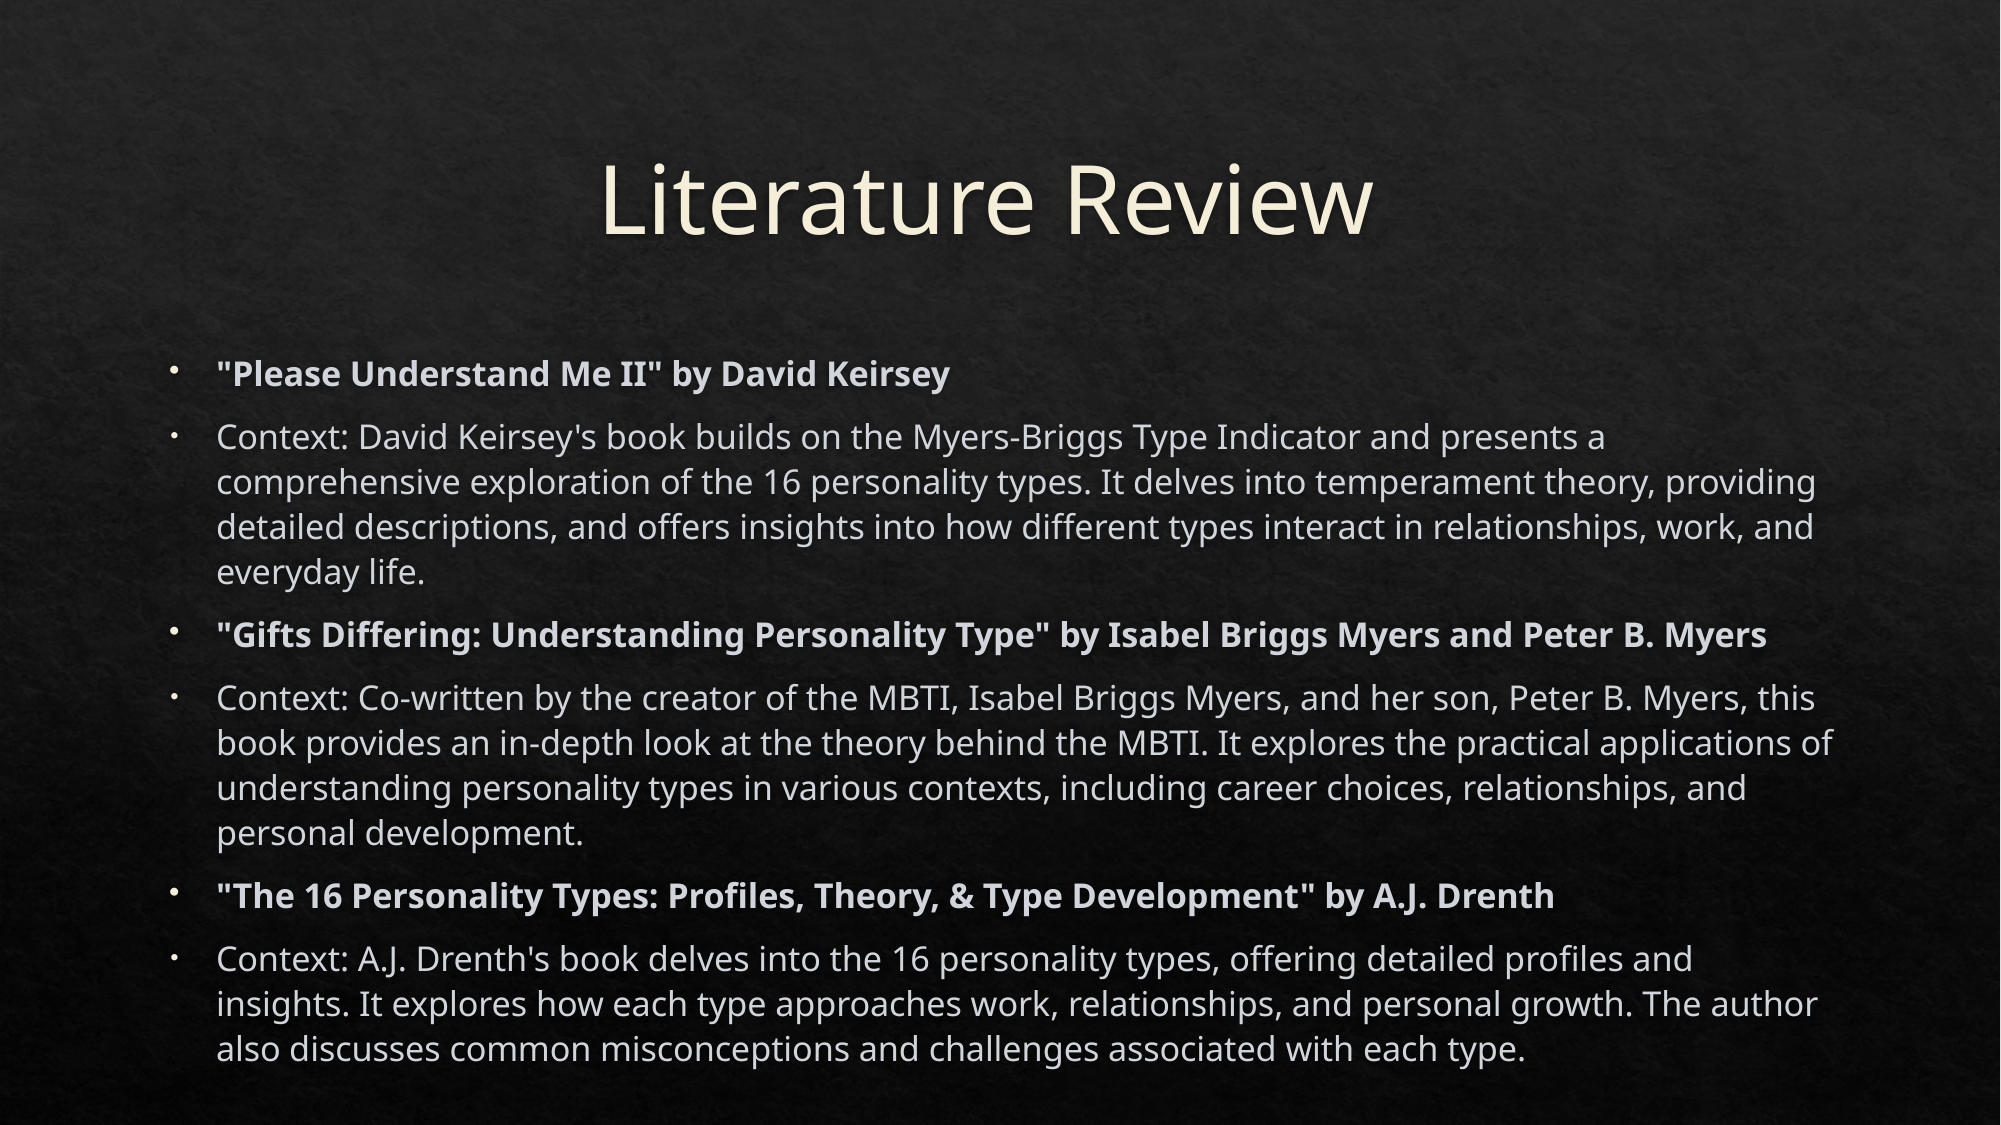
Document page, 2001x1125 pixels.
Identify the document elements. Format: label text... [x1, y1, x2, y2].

list "Please Understand Me II" by David Keirsey Context: David Keirsey's book builds on the Myers-Briggs Type Indicator and presents a comprehensive exploration of the 16 personality types. It delves into temperament theory, providing detailed descriptions, and offers insights into how different types interact in relationships, work, and everyday life. "Gifts Differing: Understanding Personality Type" by Isabel Briggs Myers and Peter B. Myers Context: Co-written by the creator of the MBTI, Isabel Briggs Myers, and her son, Peter B. Myers, this book provides an in-depth look at the theory behind the MBTI. It explores the practical applications of understanding personality types in various contexts, including career choices, relationships, and personal development. "The 16 Personality Types: Profiles, Theory, & Type Development" by A.J. Drenth Context: A.J. Drenth's book delves into the 16 personality types, offering detailed profiles and insights. It explores how each type approaches work, relationships, and personal growth. The author also discusses common misconceptions and challenges associated with each type. [149, 340, 1849, 1091]
title Literature Review [149, 99, 1849, 307]
